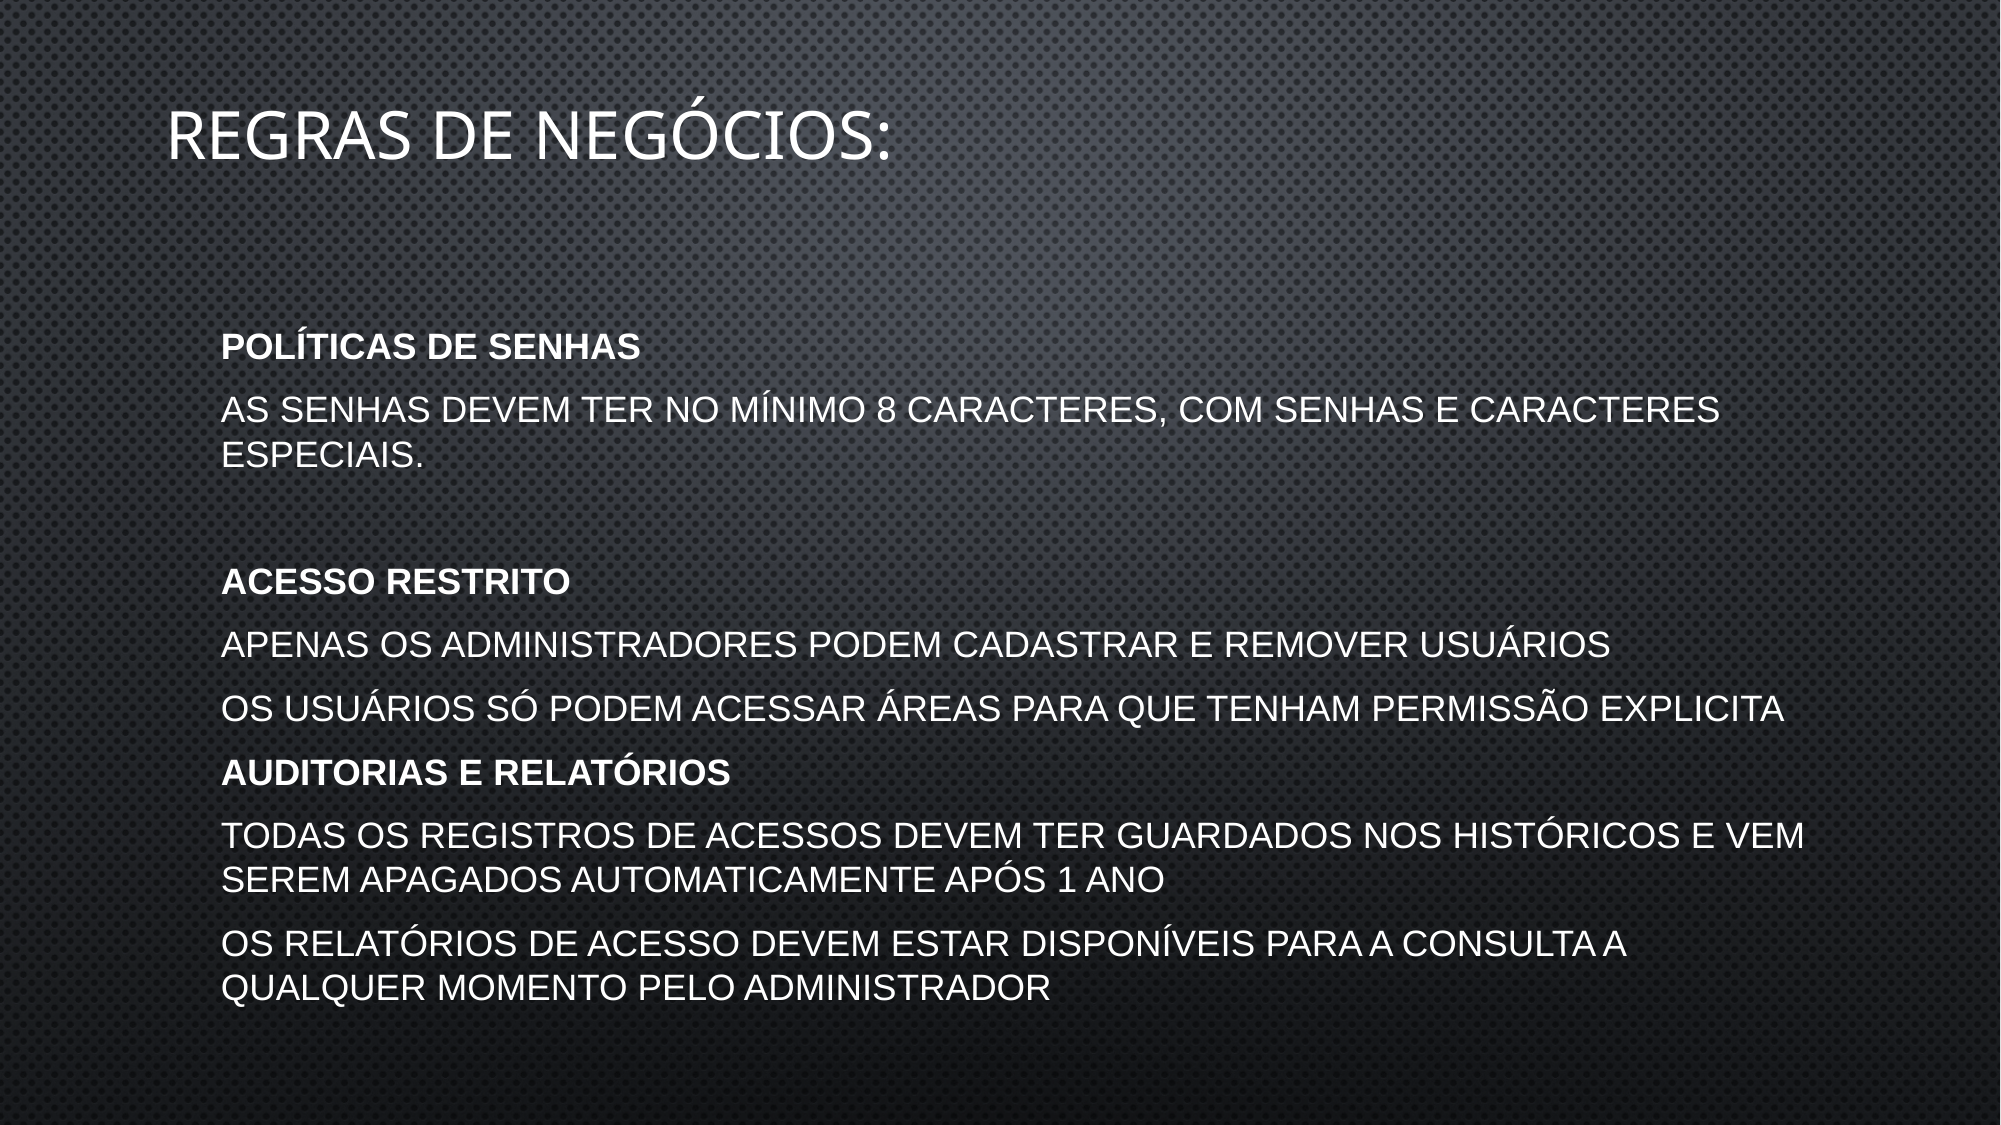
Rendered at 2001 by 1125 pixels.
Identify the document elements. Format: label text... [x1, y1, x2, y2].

title Regras de negócios: [150, 0, 1776, 316]
list Políticas de senhas As senhas devem ter no mínimo 8 caracteres, com senhas e caracteres especiais. Acesso restrito Apenas os administradores podem cadastrar e remover usuários Os usuários só podem acessar áreas para que tenham permissão explicita Auditorias e relatórios Todas os registros de acessos devem ter guardados nos históricos e vem serem apagados automaticamente após 1 ano Os relatórios de acesso devem estar disponíveis para a consulta a qualquer momento pelo administrador [205, 315, 1831, 1059]
